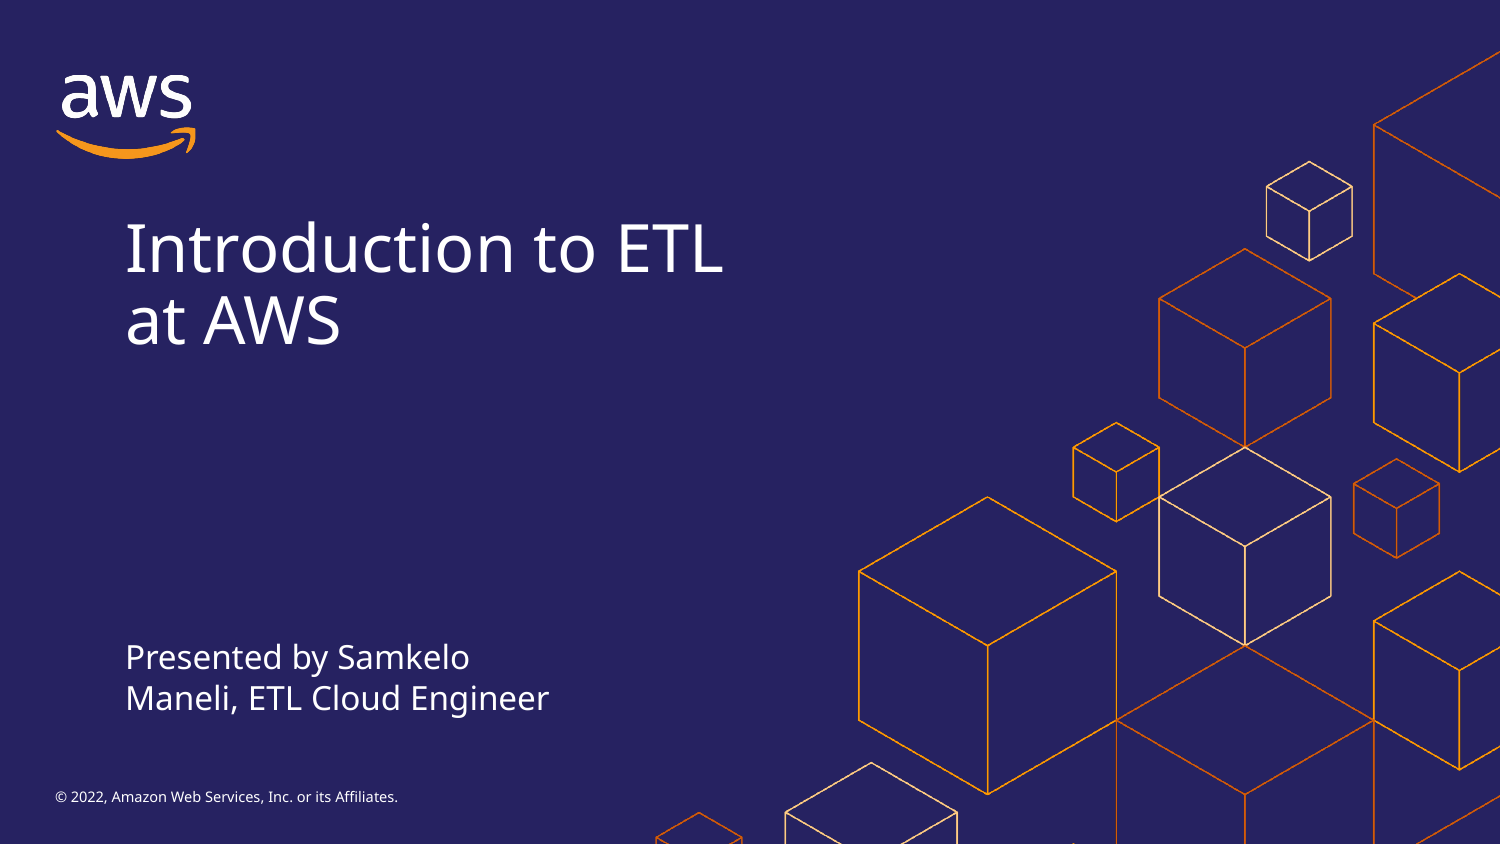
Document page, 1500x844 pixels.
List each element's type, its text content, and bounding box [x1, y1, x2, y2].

text_box Introduction to ETL at AWS [110, 207, 750, 297]
text_box Presented by Samkelo Maneli, ETL Cloud Engineer [110, 629, 602, 724]
picture [0, 0, 1500, 844]
